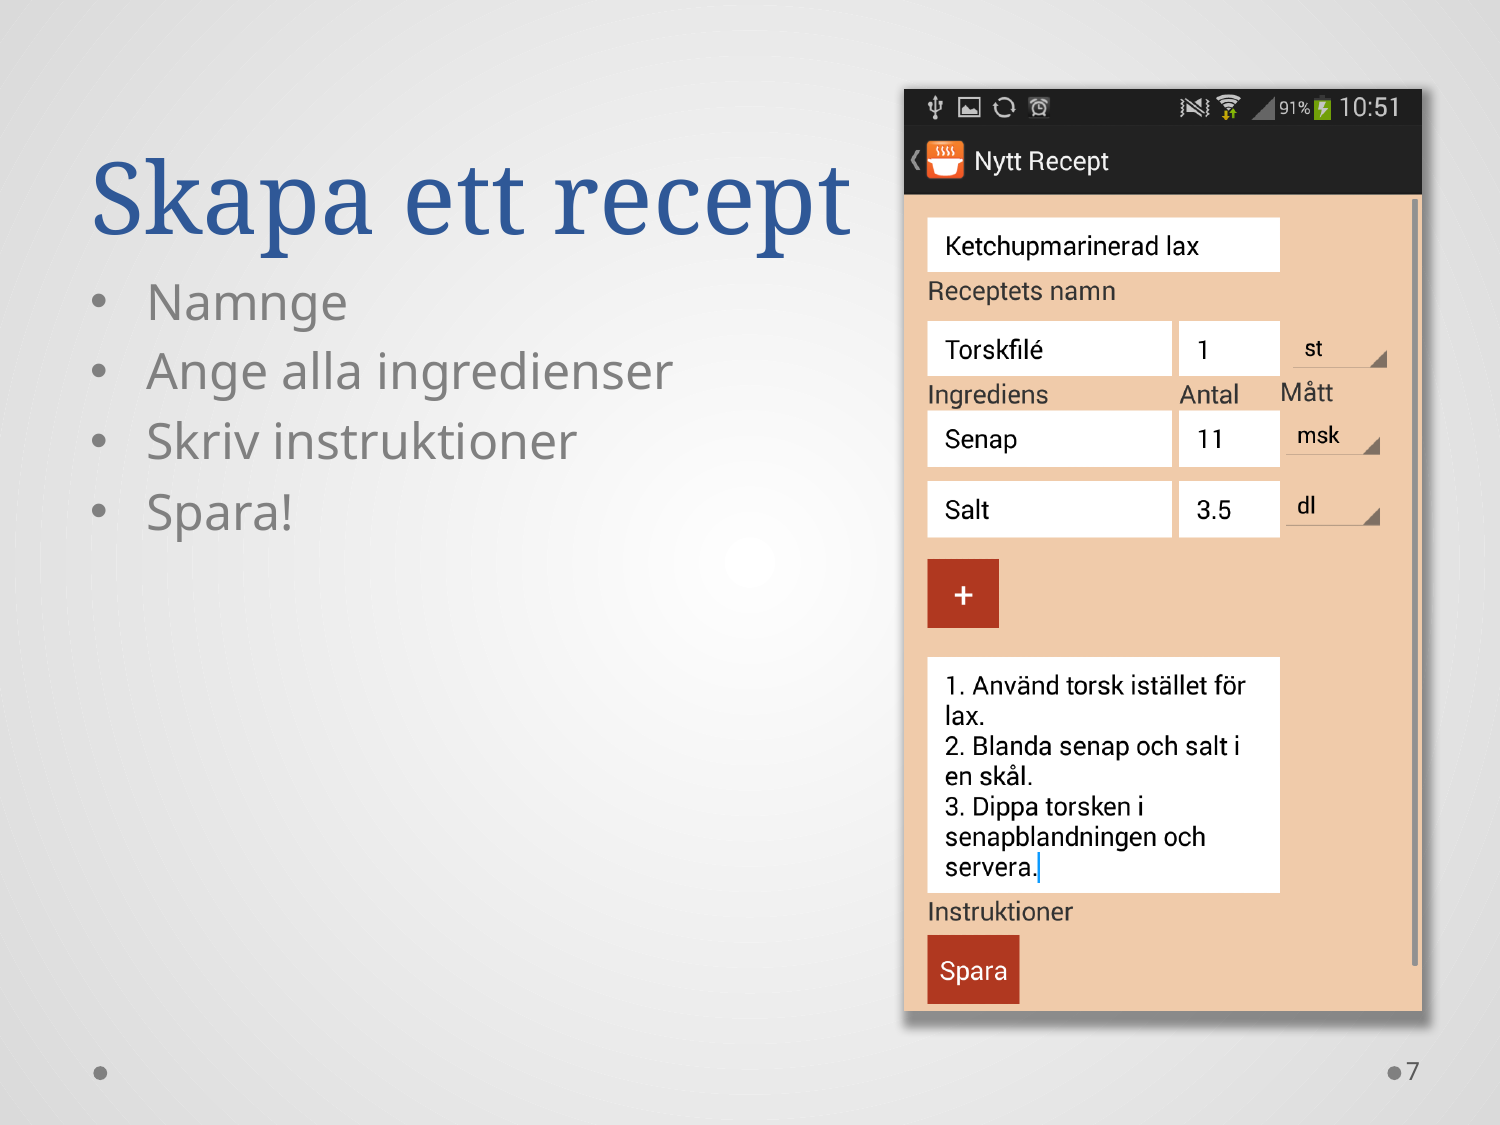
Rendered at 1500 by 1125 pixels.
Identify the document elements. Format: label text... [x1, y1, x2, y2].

slide_number 7 [1401, 1042, 1494, 1103]
title Skapa ett recept [75, 0, 1425, 262]
picture [903, 89, 1422, 1011]
list Namnge Ange alla ingredienser Skriv instruktioner Spara! [75, 262, 896, 1005]
